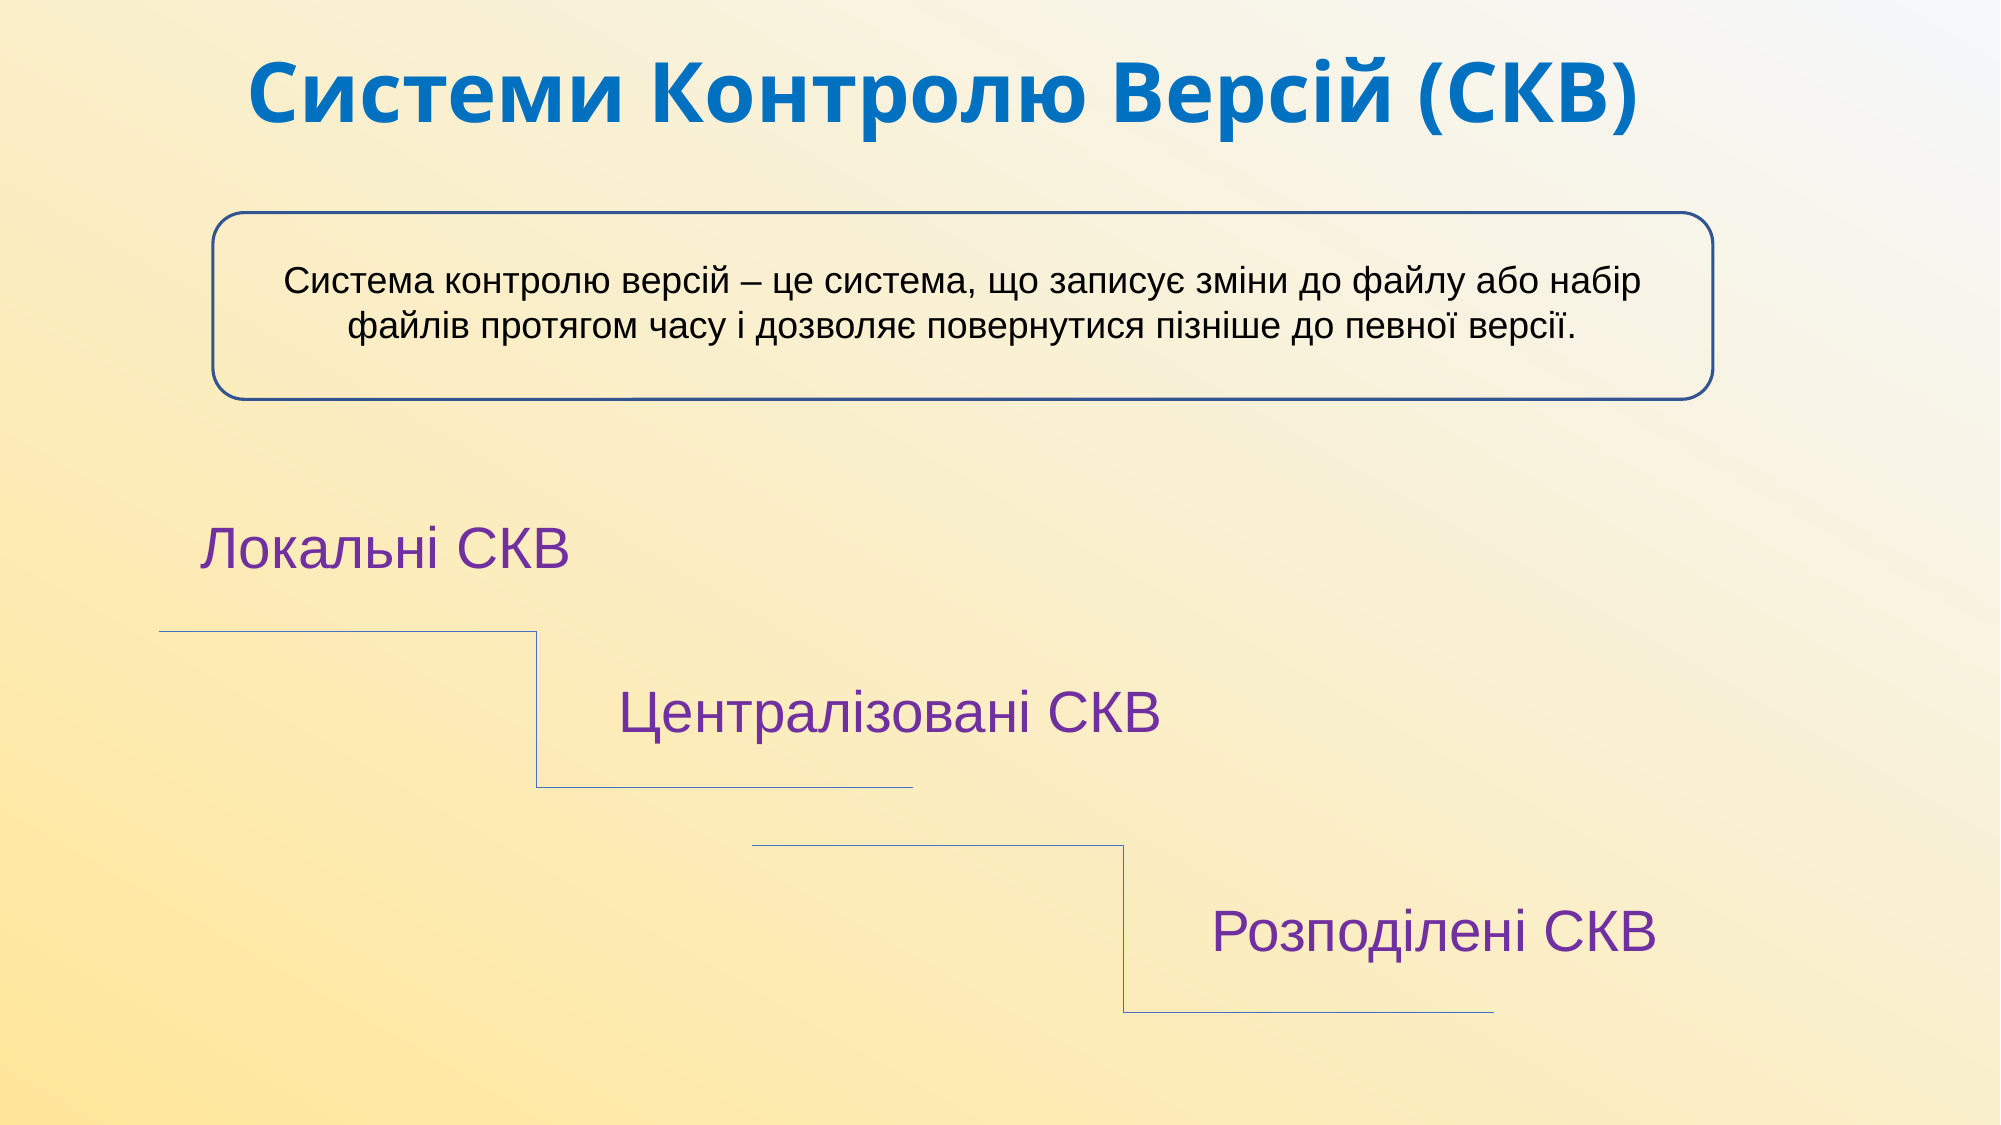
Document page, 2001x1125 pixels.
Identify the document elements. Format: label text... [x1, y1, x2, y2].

text_box Система контролю версій – це система, що записує зміни до файлу або набір файлів протягом часу і дозволяє повернутися пізніше до певної версії. [244, 248, 1682, 354]
text_box Централізовані СКВ [914, 667, 1203, 752]
title Системи Контролю Версій (СКВ) [193, 6, 1694, 148]
text_box Локальні СКВ [74, 502, 698, 588]
text_box Розподілені СКВ [1495, 885, 1747, 971]
text_box [211, 211, 1714, 401]
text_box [751, 845, 1495, 1013]
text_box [159, 631, 914, 788]
